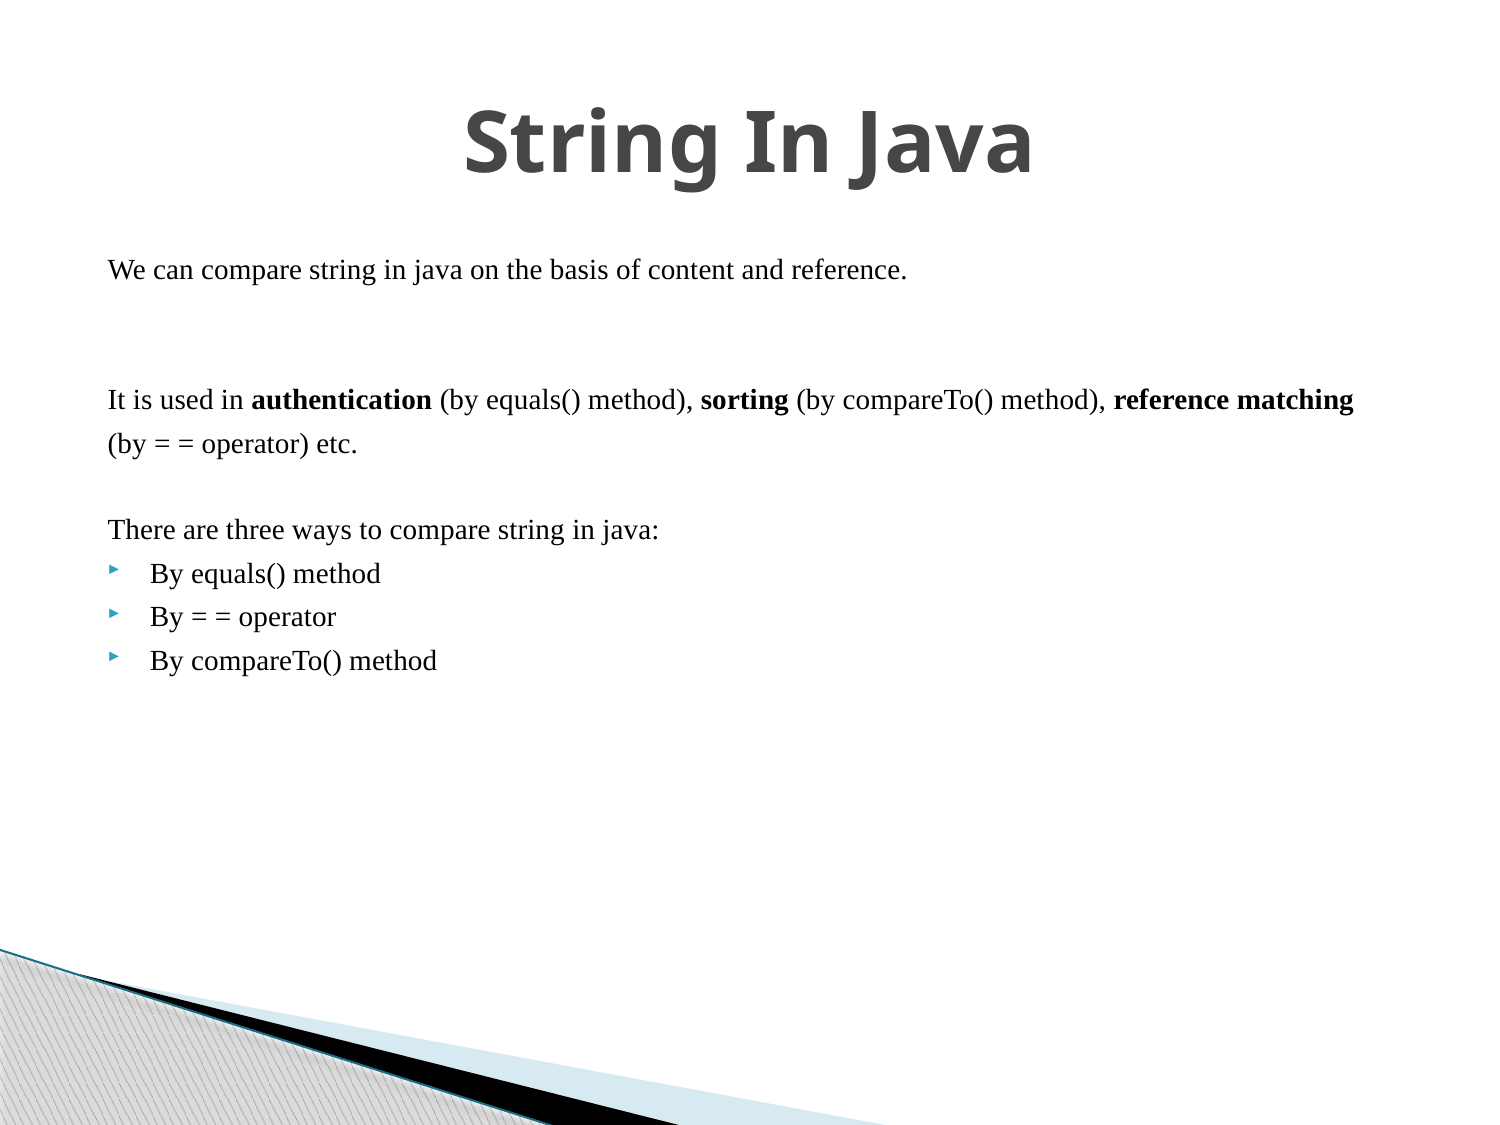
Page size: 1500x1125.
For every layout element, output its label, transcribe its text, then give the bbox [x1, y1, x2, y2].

list We can compare string in java on the basis of content and reference. It is used in authentication (by equals() method), sorting (by compareTo() method), reference matching (by = = operator) etc. There are three ways to compare string in java: By equals() method By = = operator By compareTo() method [75, 243, 1425, 986]
title String In Java [75, 45, 1425, 233]
